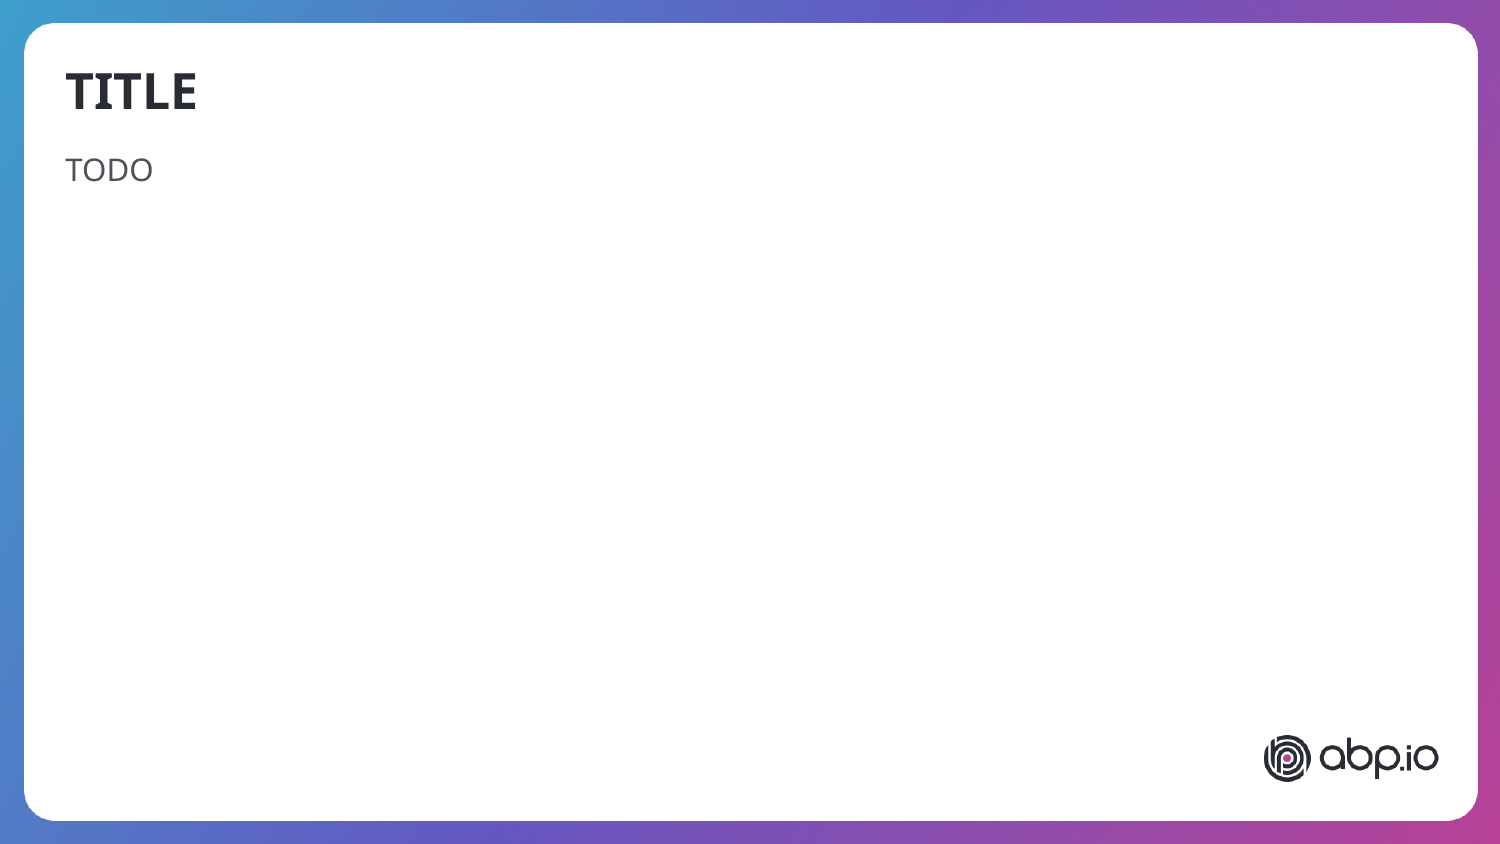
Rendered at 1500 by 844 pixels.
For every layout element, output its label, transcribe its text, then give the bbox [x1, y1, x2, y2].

text_box TITLE [50, 44, 1430, 135]
picture [0, 0, 1500, 844]
text_box TODO [50, 135, 1430, 722]
